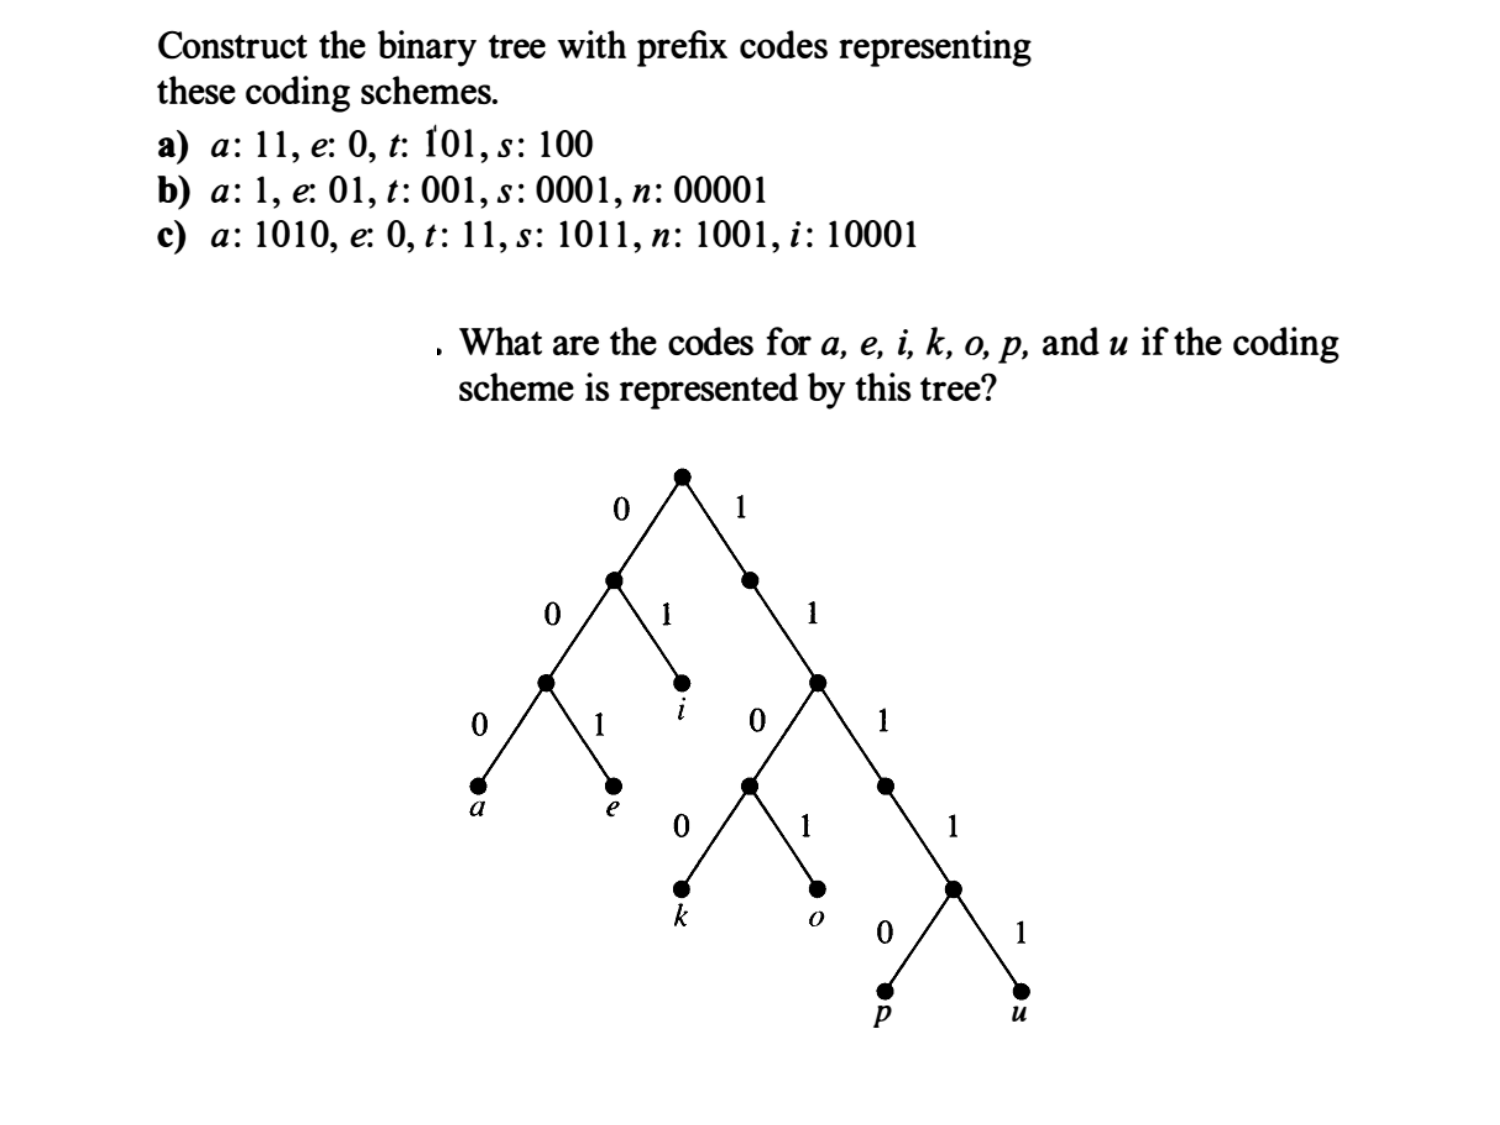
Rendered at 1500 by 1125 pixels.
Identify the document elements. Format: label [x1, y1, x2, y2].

picture [437, 312, 1357, 1044]
picture [149, 24, 1051, 268]
